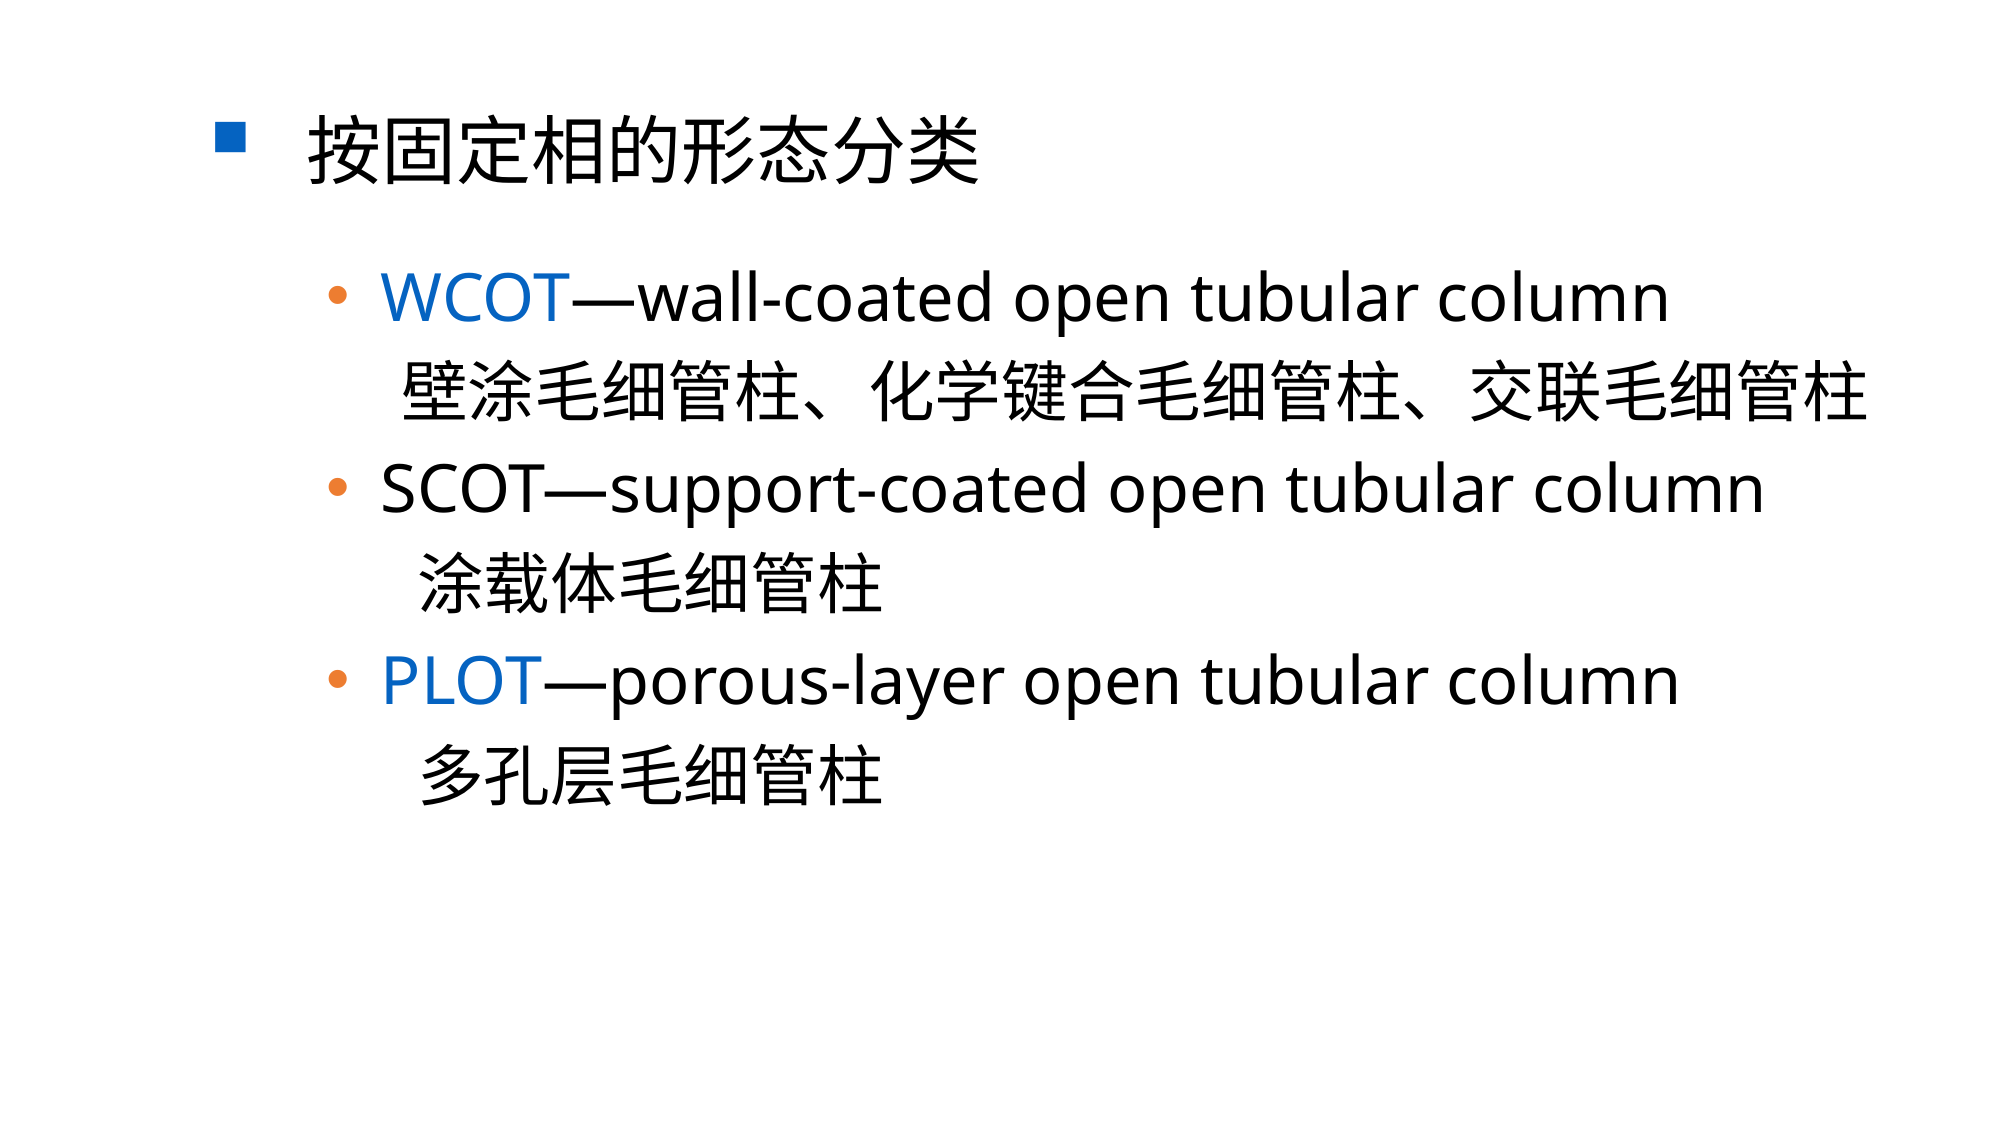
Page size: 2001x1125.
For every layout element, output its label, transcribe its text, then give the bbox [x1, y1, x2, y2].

list WCOT—wall-coated open tubular column 壁涂毛细管柱、化学键合毛细管柱、交联毛细管柱 SCOT—support-coated open tubular column 涂载体毛细管柱 PLOT—porous-layer open tubular column 多孔层毛细管柱 [311, 230, 1946, 895]
title 按固定相的形态分类 [195, 83, 1354, 215]
